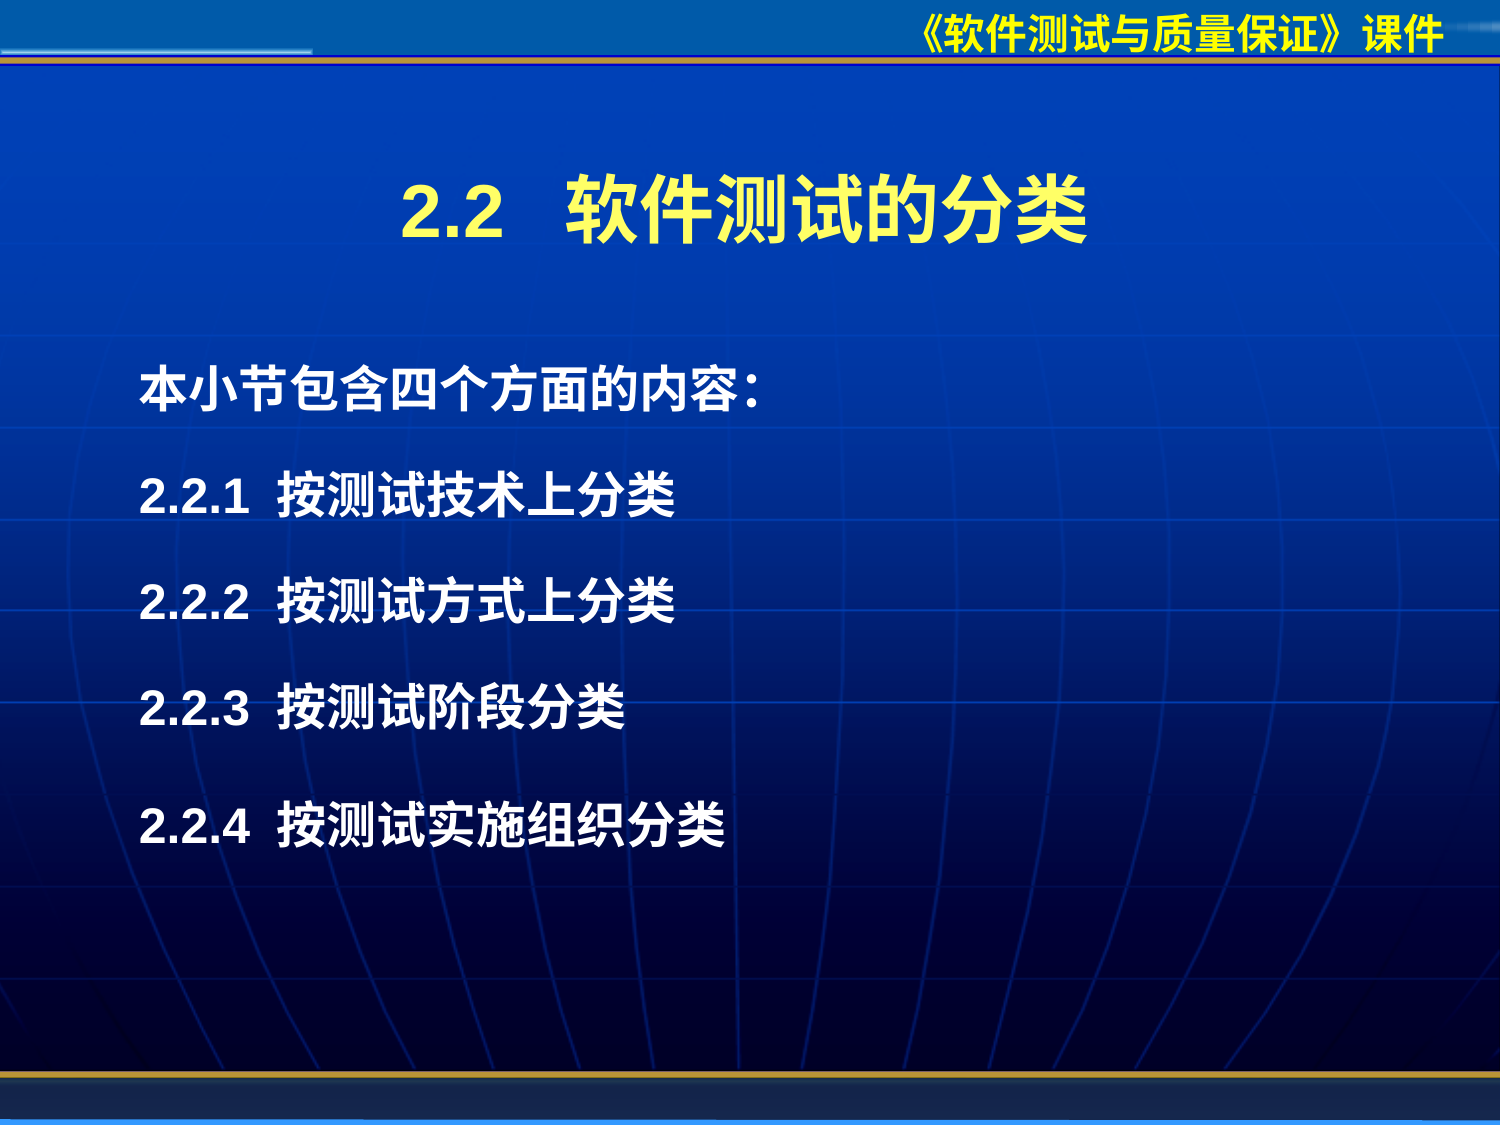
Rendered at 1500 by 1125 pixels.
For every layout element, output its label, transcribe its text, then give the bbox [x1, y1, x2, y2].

picture [0, 0, 1500, 55]
list 本小节包含四个方面的内容： 2.2.1 按测试技术上分类 2.2.2 按测试方式上分类 2.2.3 按测试阶段分类 2.2.4 按测试实施组织分类 [123, 314, 1455, 952]
picture [0, 66, 1500, 1071]
title 2.2 软件测试的分类 [53, 113, 1455, 302]
